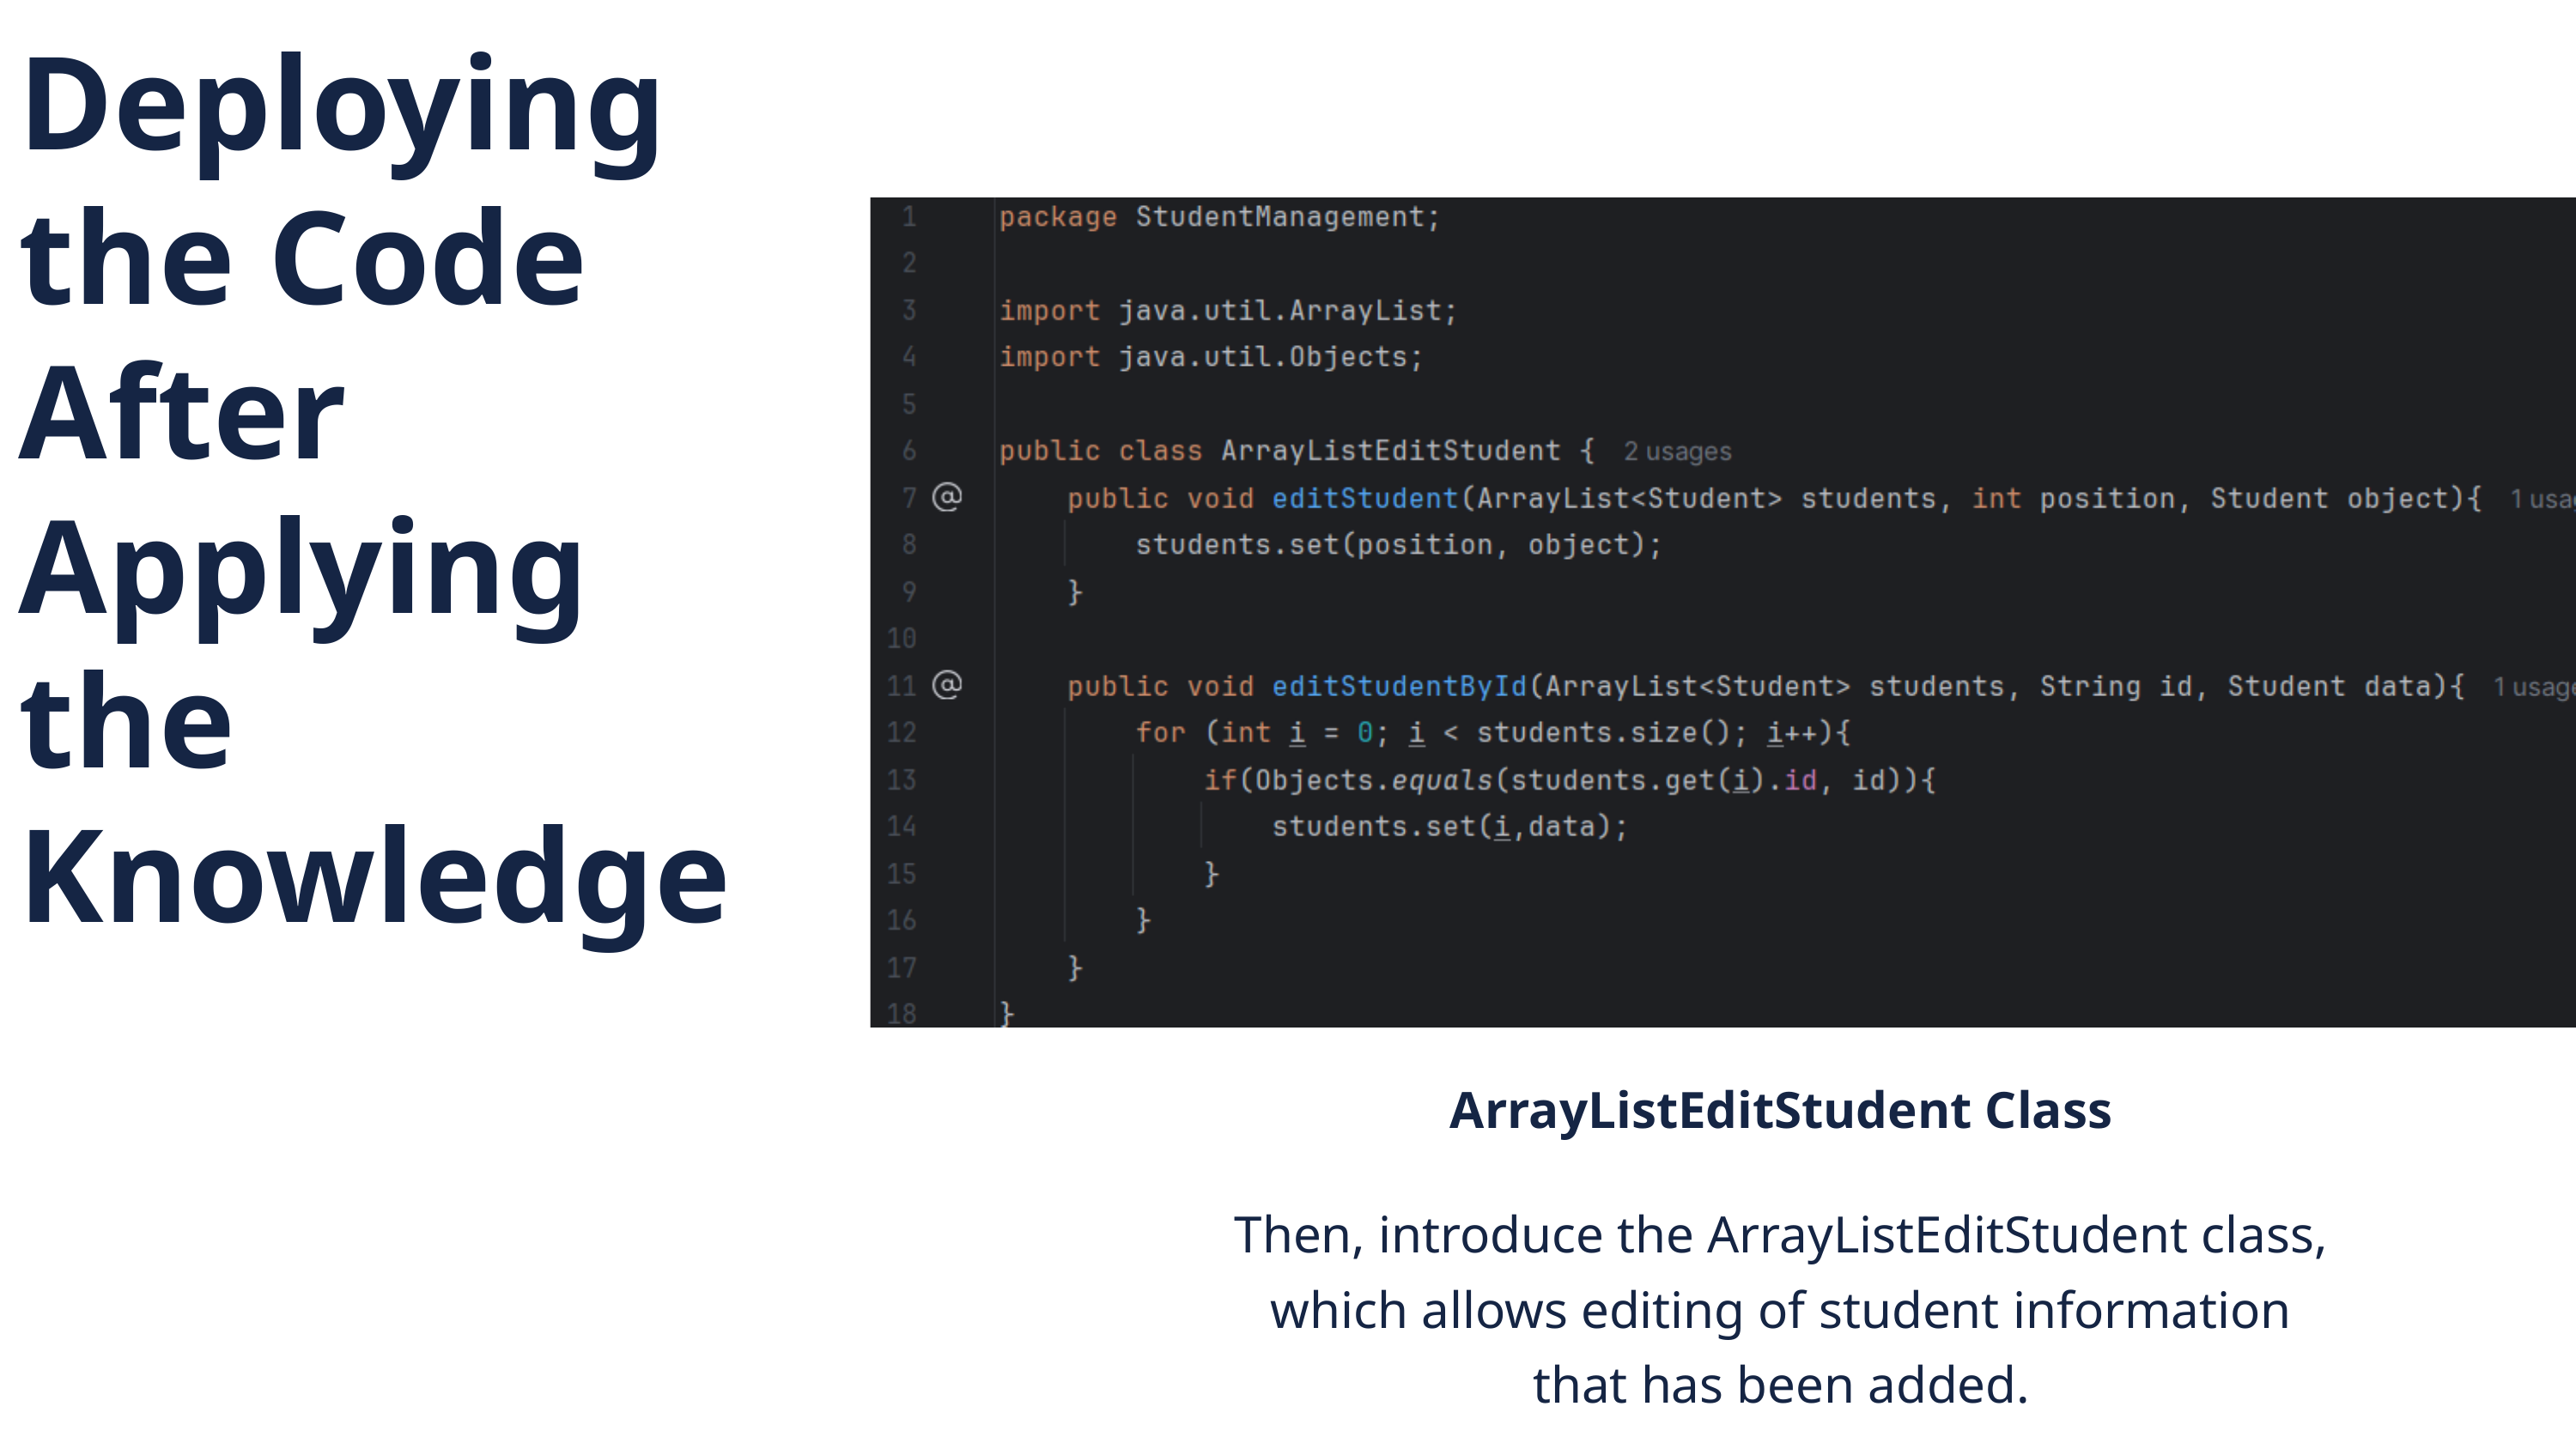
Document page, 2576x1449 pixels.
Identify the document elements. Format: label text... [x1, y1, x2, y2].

text_box [870, 197, 2576, 1028]
text_box Deploying the Code After Applying the Knowledge [18, 21, 805, 949]
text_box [1225, 1075, 2337, 1407]
